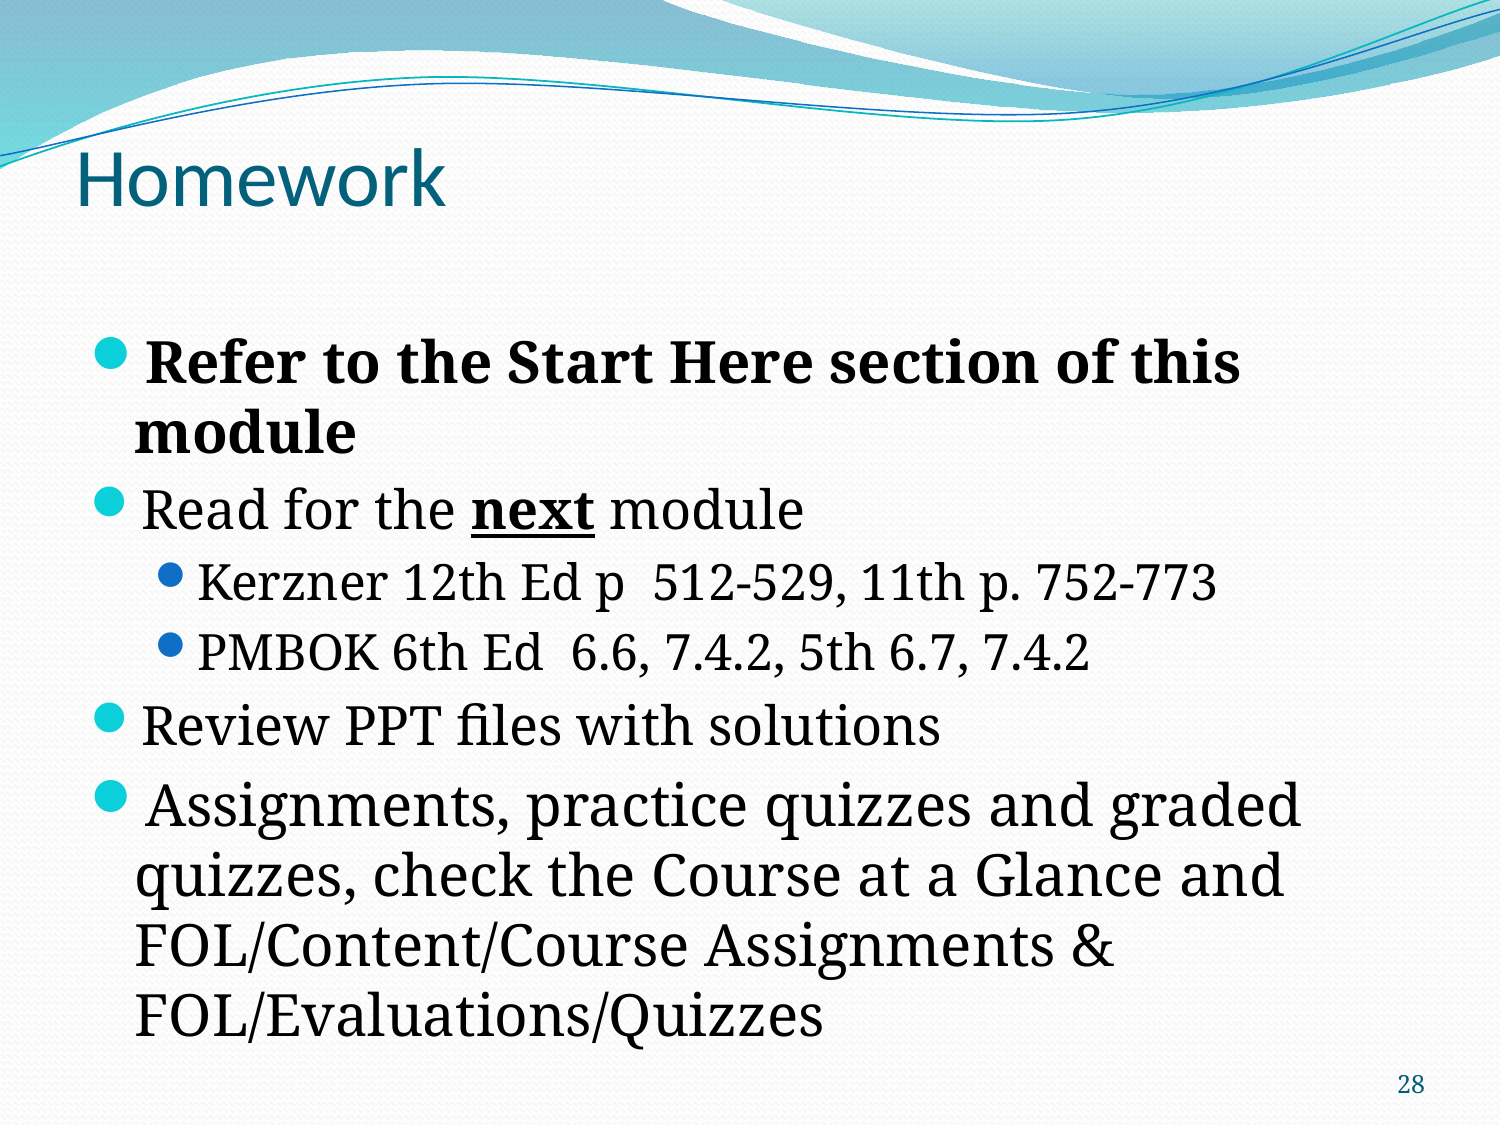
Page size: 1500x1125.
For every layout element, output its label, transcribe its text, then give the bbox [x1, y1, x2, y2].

slide_number 28 [1299, 1042, 1425, 1103]
list Refer to the Start Here section of this module Read for the next module Kerzner 12th Ed p 512-529, 11th p. 752-773 PMBOK 6th Ed 6.6, 7.4.2, 5th 6.7, 7.4.2 Review PPT files with solutions Assignments, practice quizzes and graded quizzes, check the Course at a Glance and FOL/Content/Course Assignments & FOL/Evaluations/Quizzes [74, 317, 1426, 1038]
title Homework [74, 115, 1426, 304]
